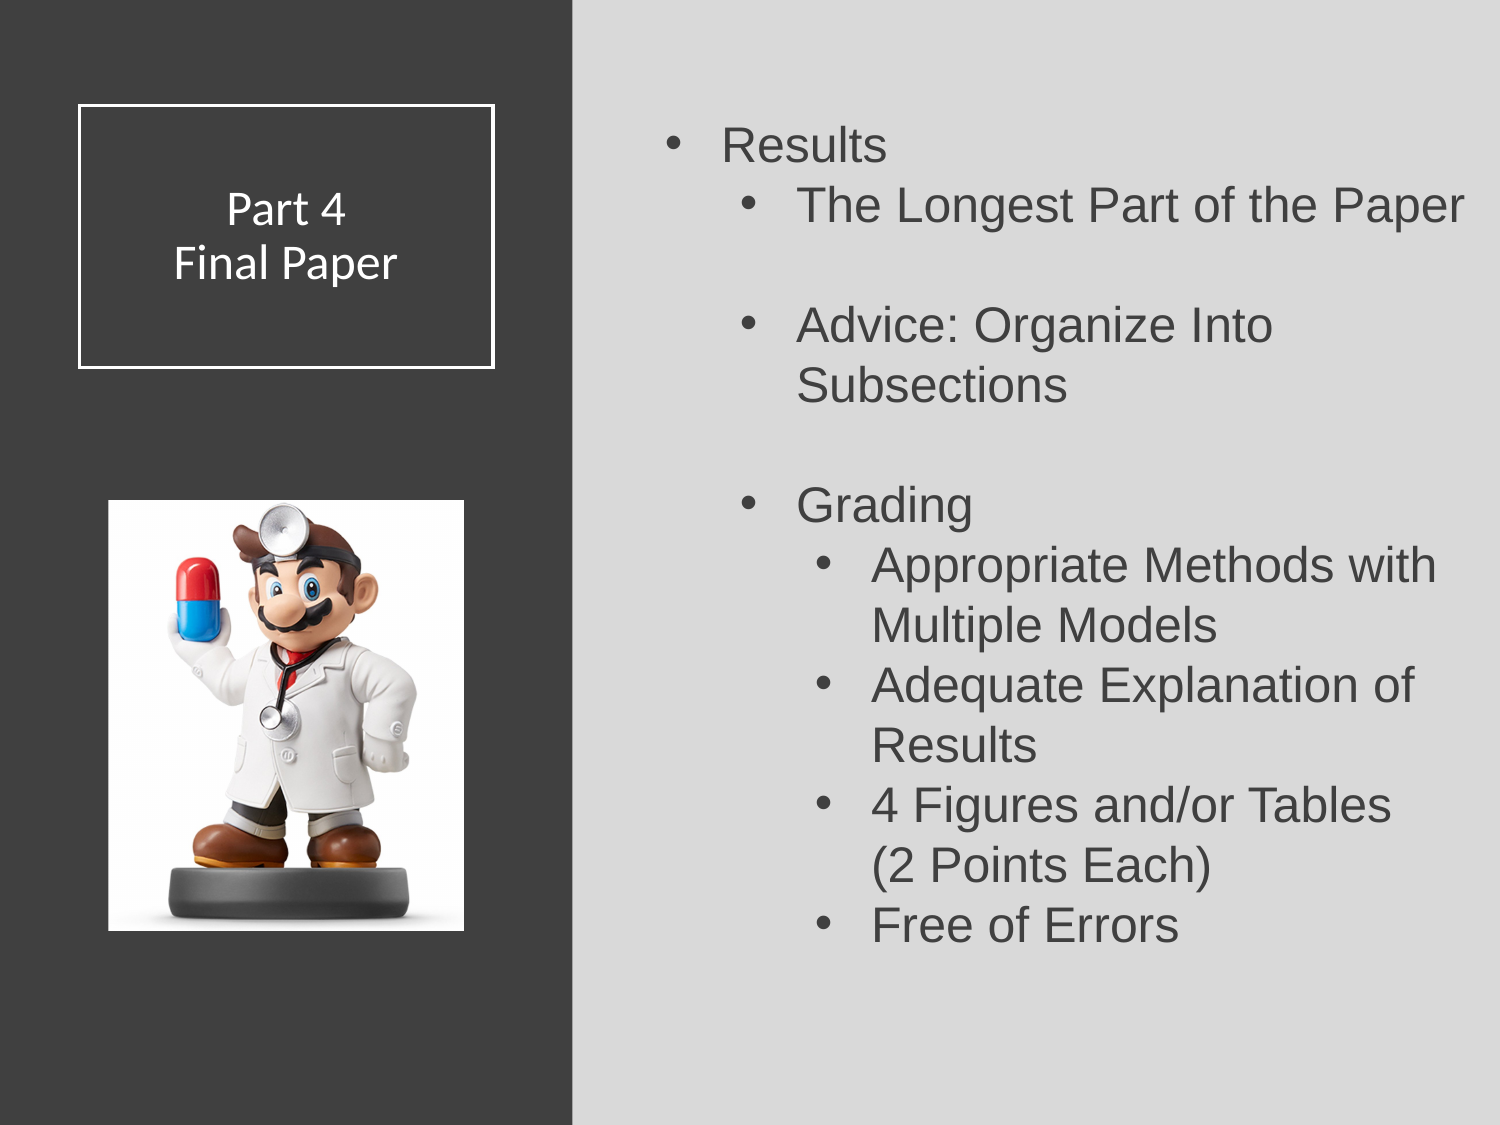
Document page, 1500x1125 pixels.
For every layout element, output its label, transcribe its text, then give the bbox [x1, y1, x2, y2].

title Part 4 Final Paper [78, 105, 494, 368]
text_box Results The Longest Part of the Paper Advice: Organize Into Subsections Grading Appropriate Methods with Multiple Models Adequate Explanation of Results 4 Figures and/or Tables (2 Points Each) Free of Errors [650, 105, 1500, 961]
picture [107, 499, 465, 931]
text_box [0, 0, 573, 1125]
